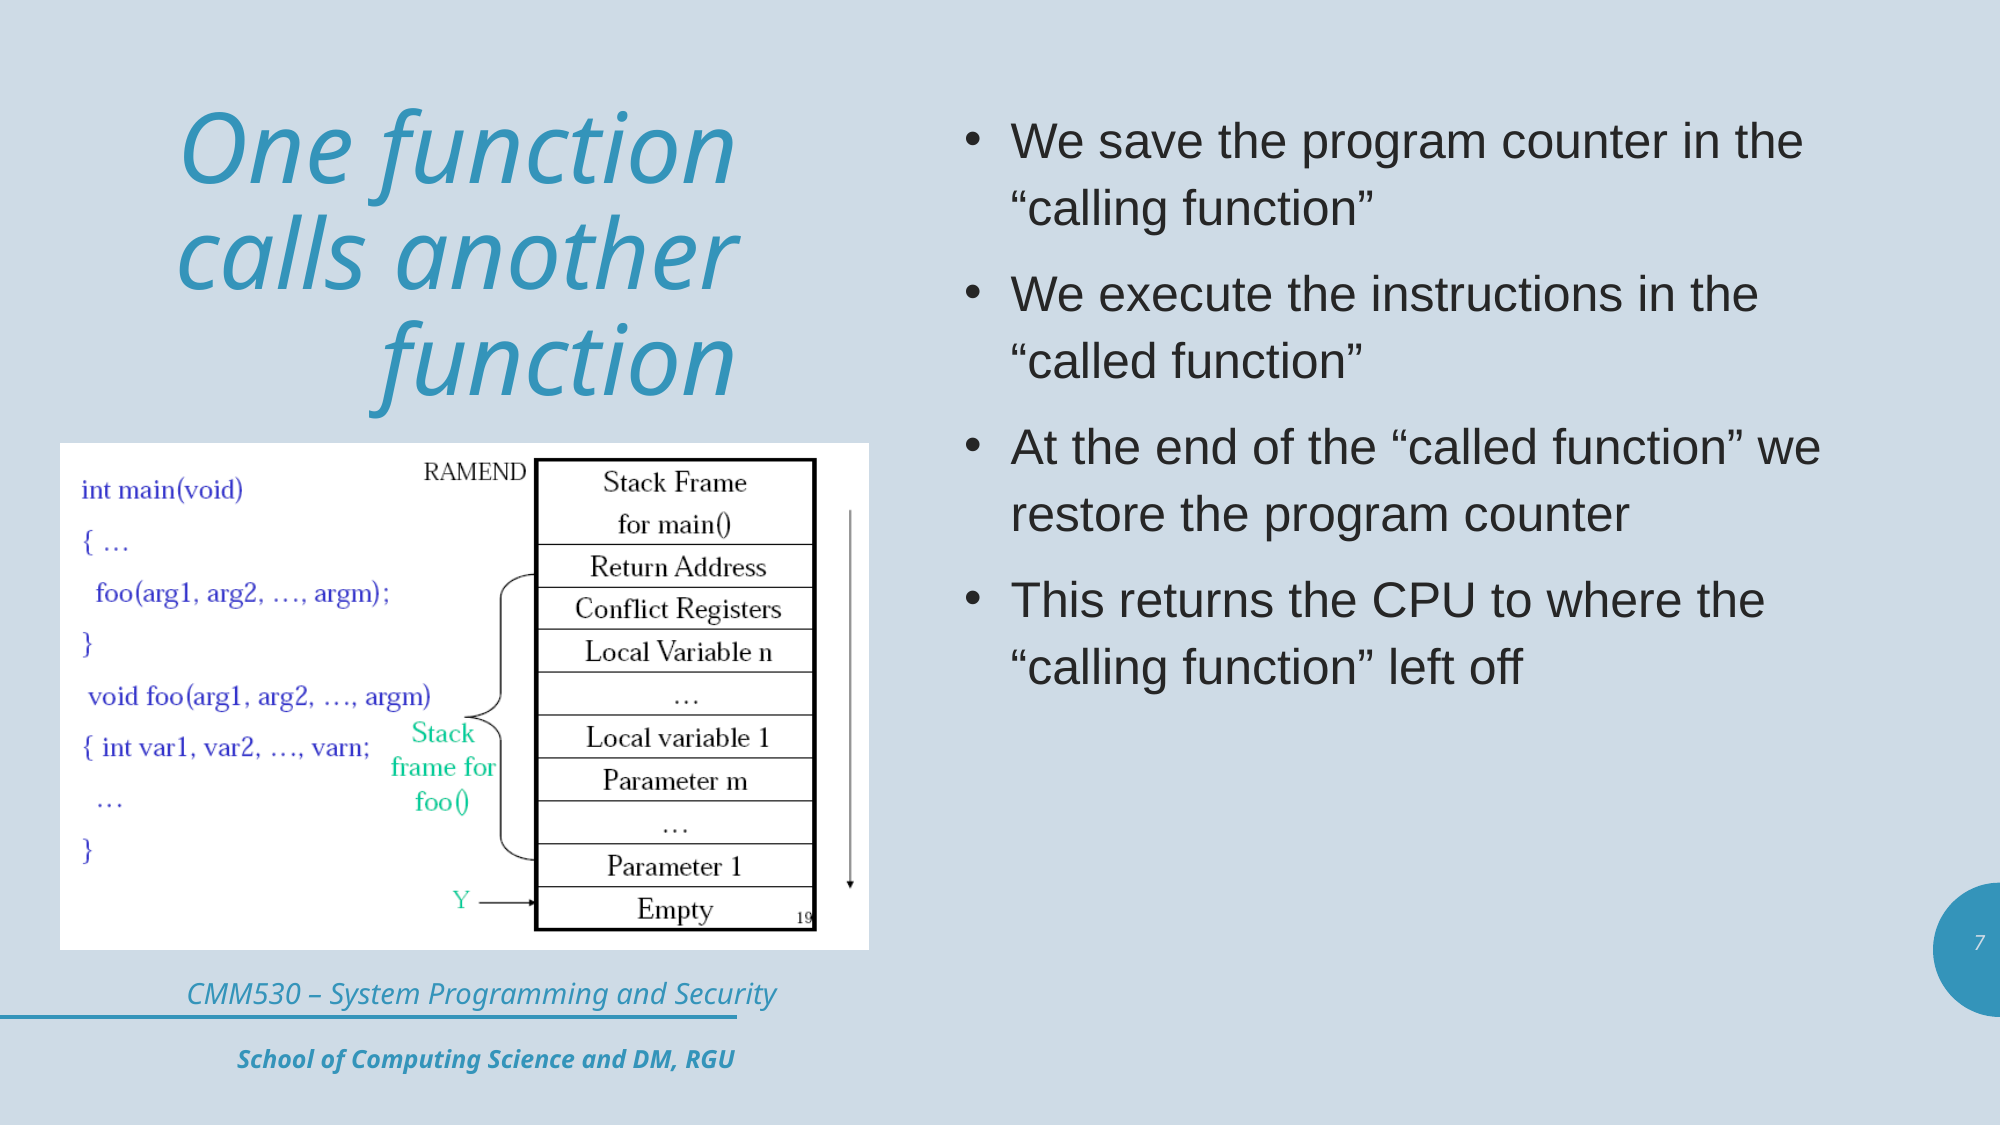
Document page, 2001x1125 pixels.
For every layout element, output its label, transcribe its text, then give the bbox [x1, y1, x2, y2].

slide_number 7 [1933, 904, 2000, 980]
title One function calls another function [125, 91, 754, 426]
picture [60, 443, 869, 950]
list We save the program counter in the “calling function” We execute the instructions in the “called function” At the end of the “called function” we restore the program counter This returns the CPU to where the “calling function” left off [949, 93, 1875, 1022]
